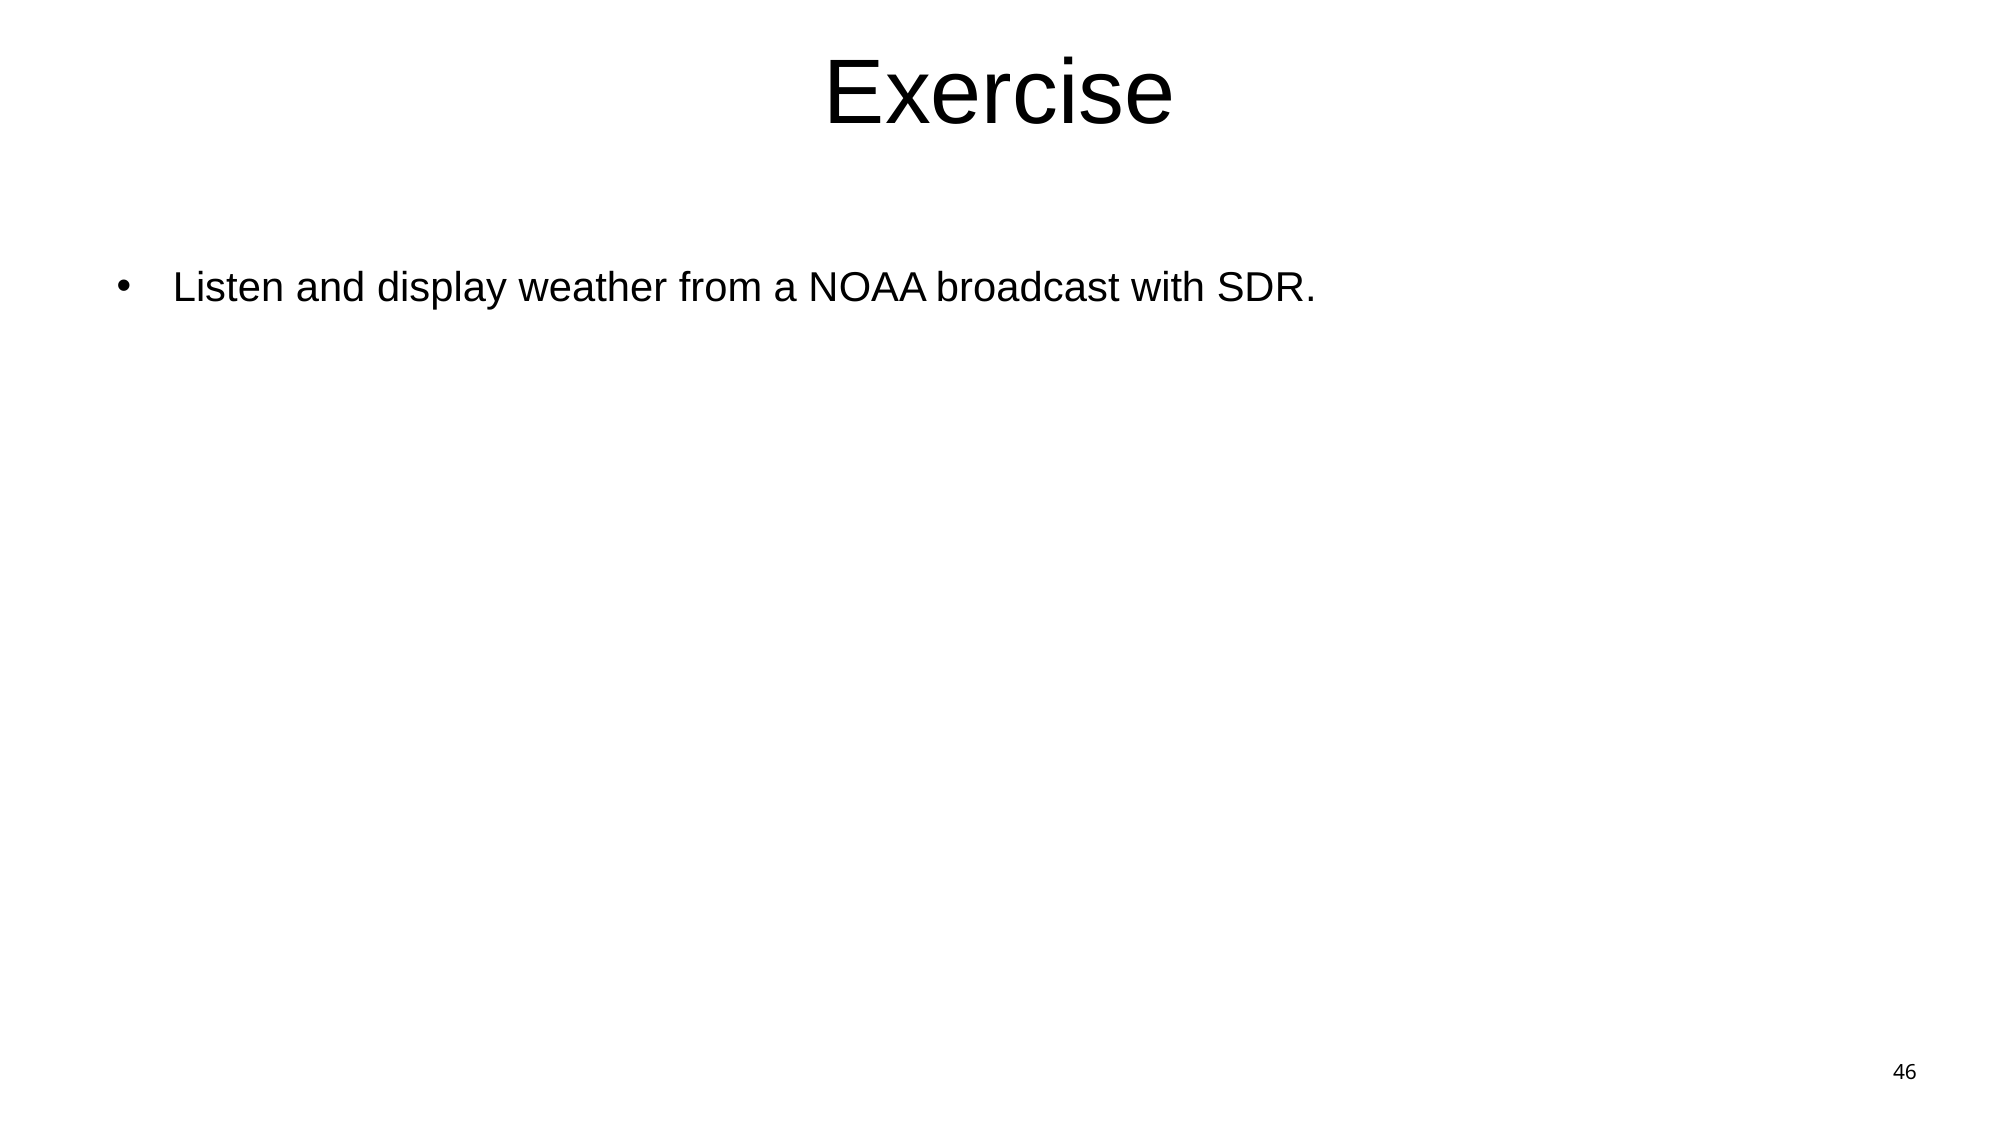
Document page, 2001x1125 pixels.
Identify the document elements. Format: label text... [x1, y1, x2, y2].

title Exercise [25, 22, 1975, 165]
text_box Listen and display weather from a NOAA broadcast with SDR. [101, 252, 1898, 376]
slide_number 46 [1855, 1042, 1955, 1103]
